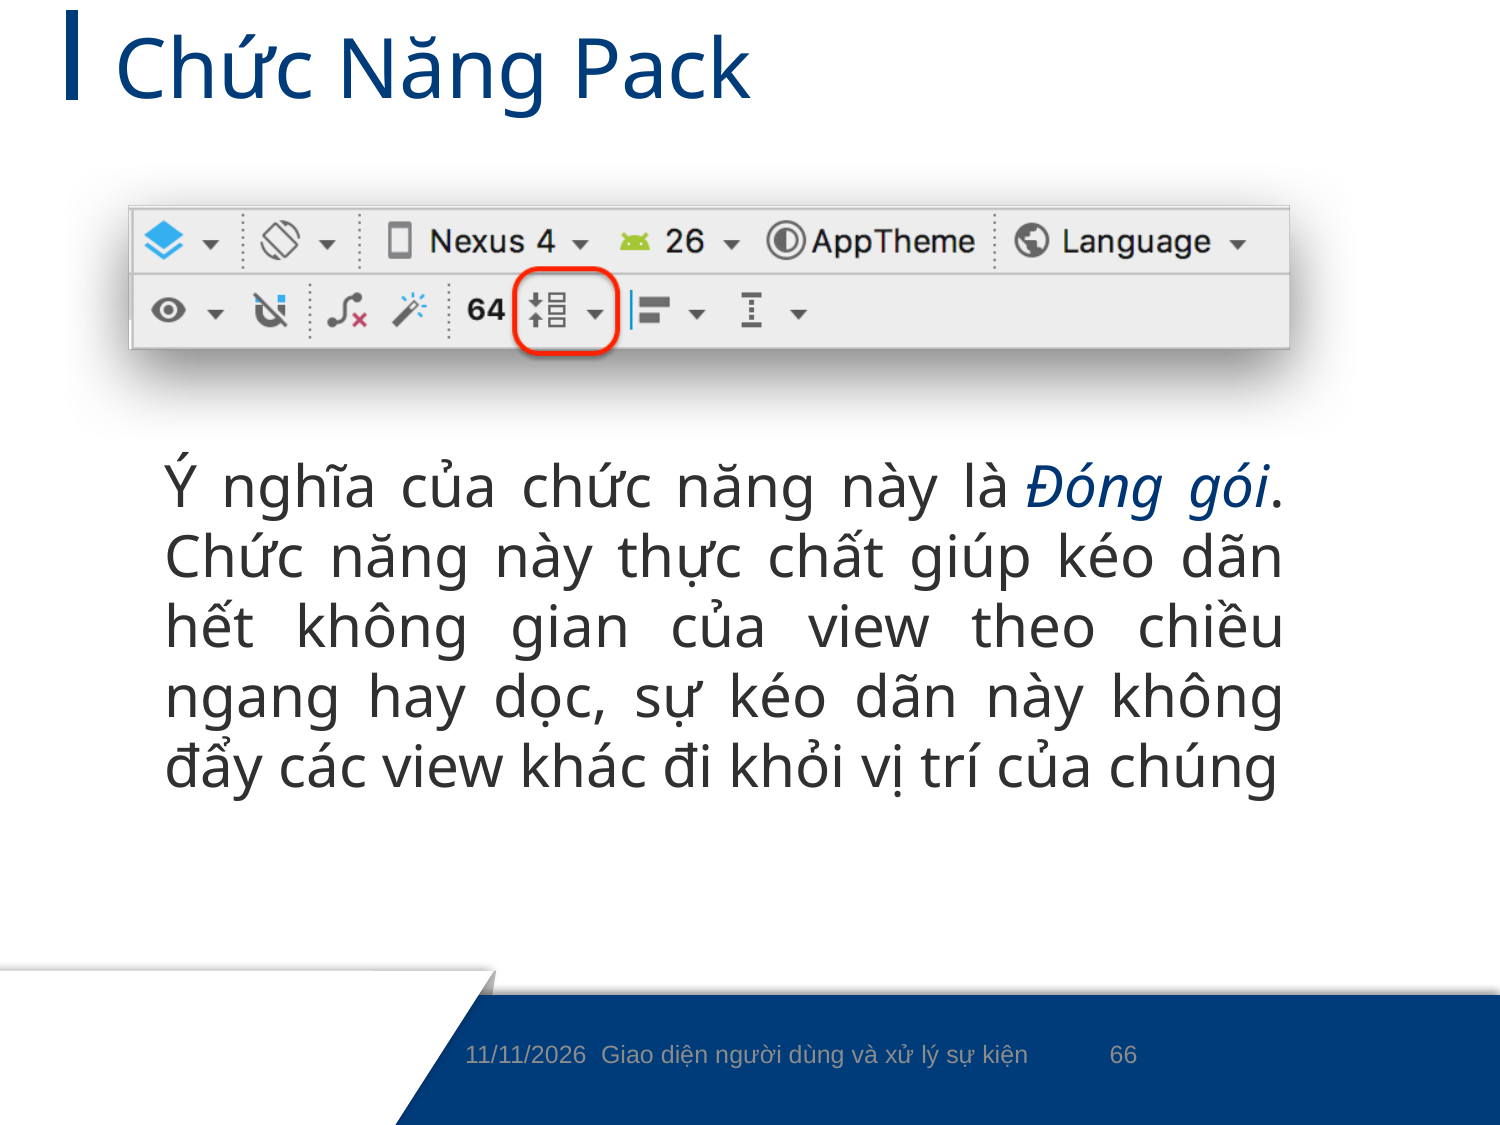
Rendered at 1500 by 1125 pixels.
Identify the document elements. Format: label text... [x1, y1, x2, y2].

title Chức Năng Pack [99, 5, 1394, 138]
slide_number 66 [815, 1023, 1153, 1084]
text_box Ý nghĩa của chức năng này là Đóng gói. Chức năng này thực chất giúp kéo dãn hết không gian của view theo chiều ngang hay dọc, sự kéo dãn này không đẩy các view khác đi khỏi vị trí của chúng [150, 442, 1300, 807]
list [62, 163, 1357, 442]
footer Giao diện người dùng và xử lý sự kiện [561, 1023, 815, 1084]
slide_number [450, 1023, 561, 1084]
